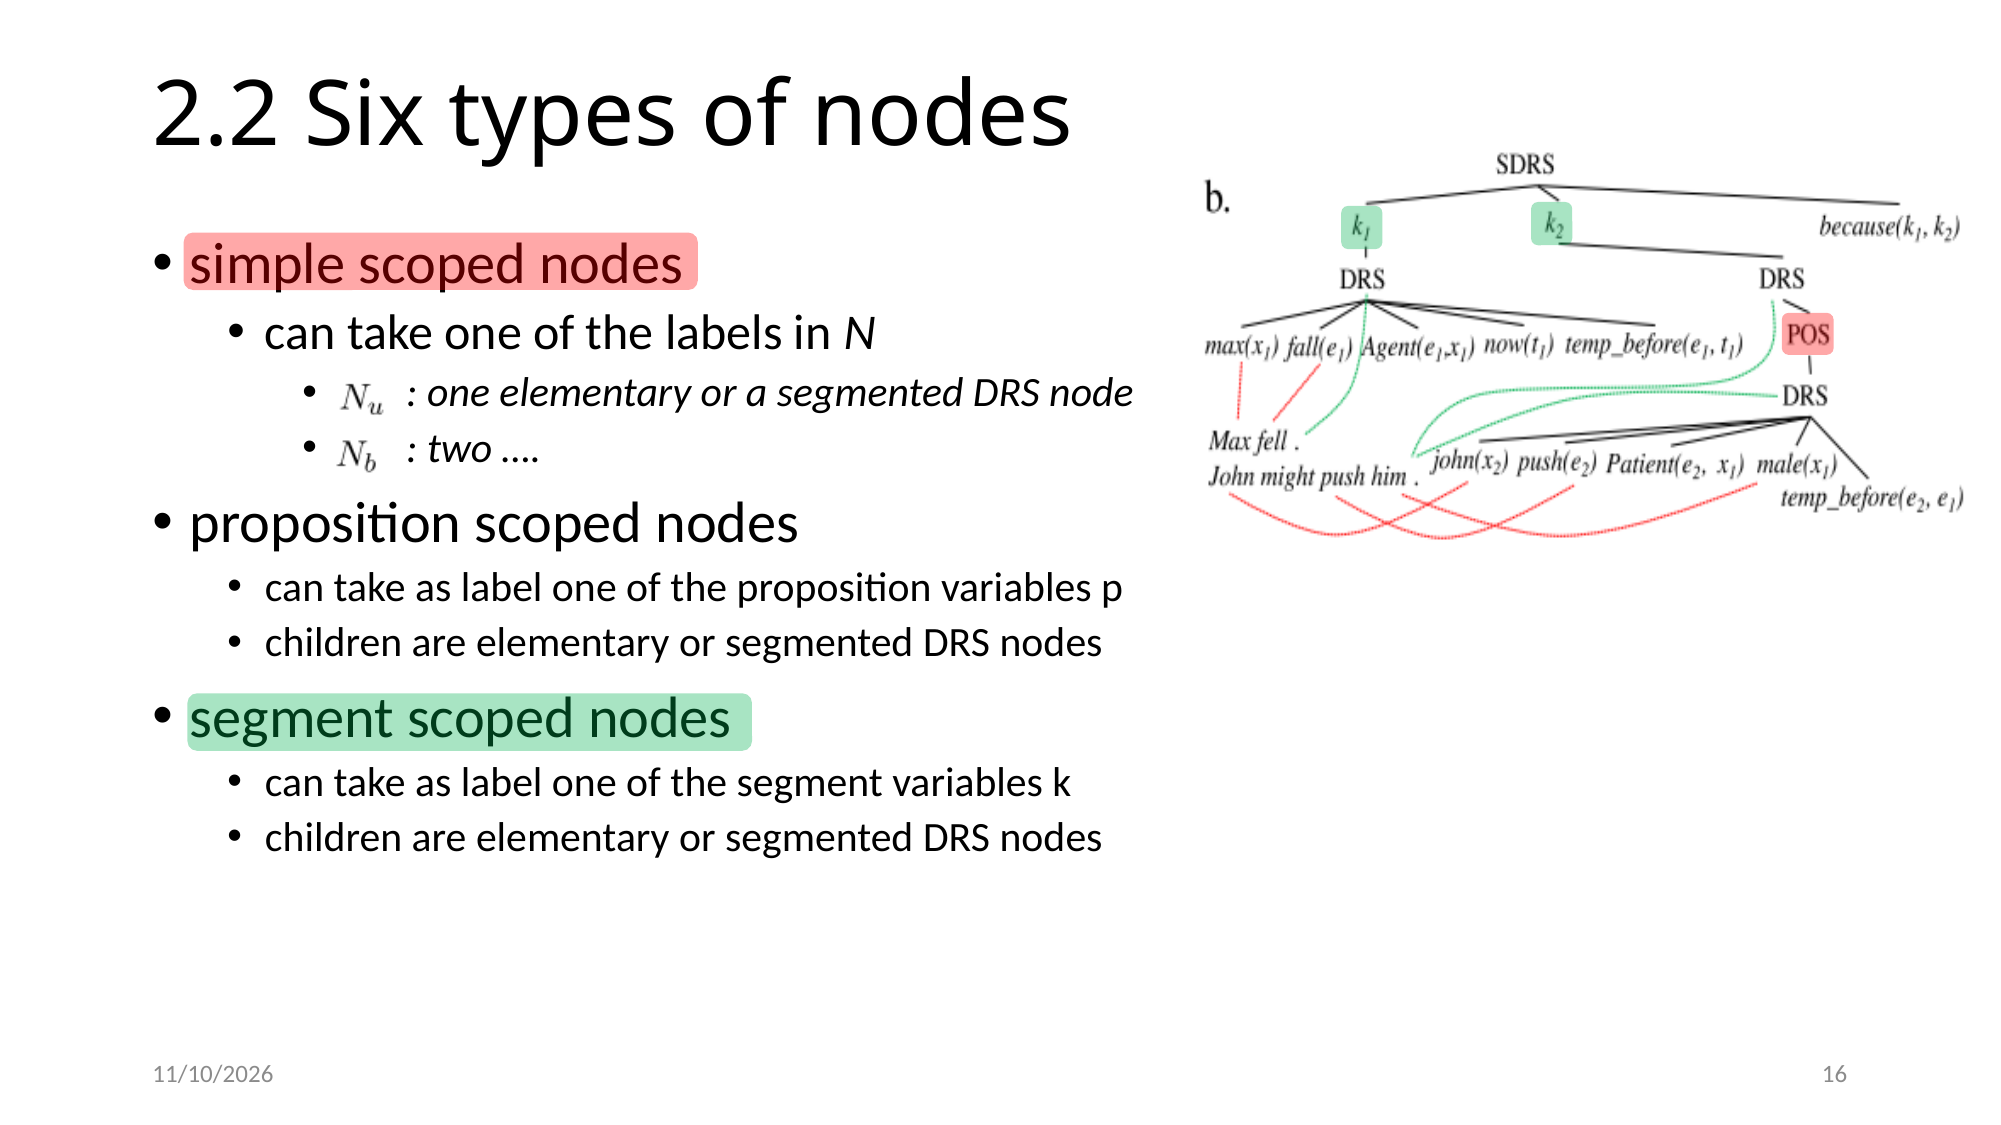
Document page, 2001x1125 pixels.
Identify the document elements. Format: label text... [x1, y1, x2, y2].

list simple scoped nodes can take one of the labels in N : one elementary or a segmented DRS node : two …. proposition scoped nodes can take as label one of the proposition variables p children are elementary or segmented DRS nodes segment scoped nodes can take as label one of the segment variables k children are elementary or segmented DRS nodes [137, 225, 1863, 940]
picture [1197, 145, 1982, 563]
picture [335, 370, 390, 426]
slide_number 16 [1412, 1042, 1863, 1103]
picture [331, 428, 390, 479]
title 2.2 Six types of nodes [137, 59, 1863, 174]
text_box [186, 692, 754, 752]
text_box [182, 231, 699, 292]
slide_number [137, 1042, 588, 1103]
